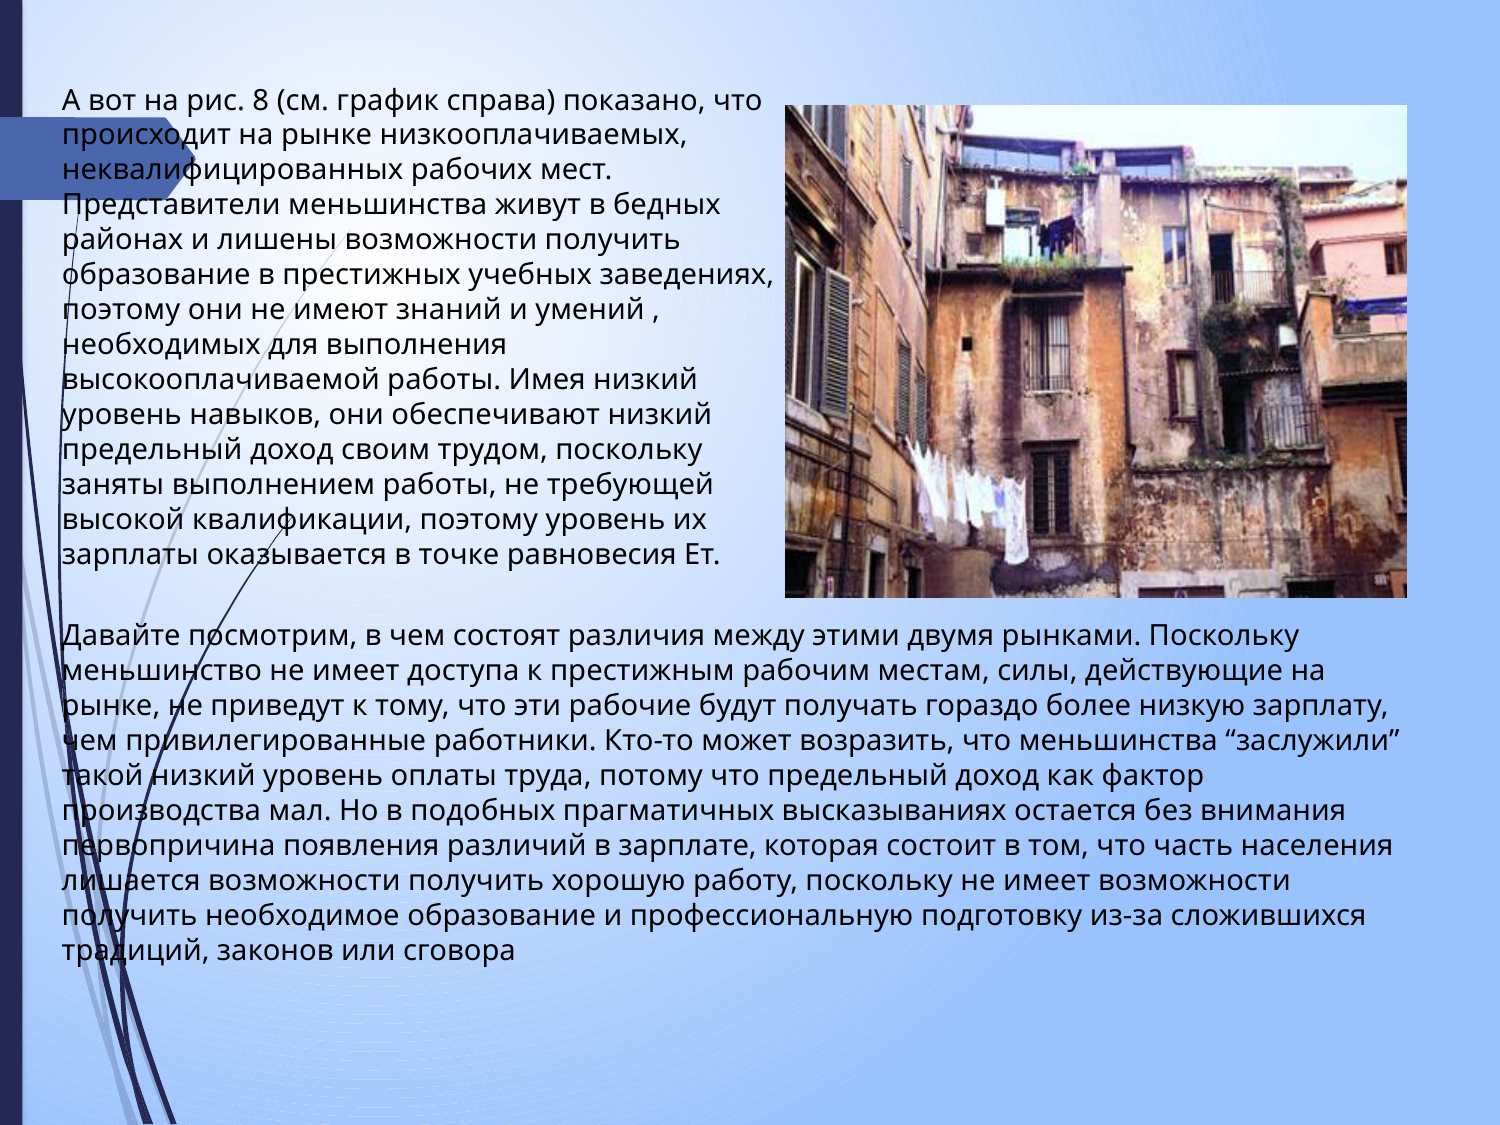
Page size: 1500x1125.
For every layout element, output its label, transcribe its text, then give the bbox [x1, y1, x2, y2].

picture [784, 105, 1407, 598]
text_box А вот на рис. 8 (см. график справа) показано, что происходит на рынке низкооплачиваемых, неквалифицированных рабочих мест. Представители меньшинства живут в бедных районах и лишены возможности получить образование в престижных учебных заведениях, поэтому они не имеют знаний и умений , необходимых для выполнения высокооплачиваемой работы. Имея низкий уровень навыков, они обеспечивают низкий предельный доход своим трудом, поскольку заняты выполнением работы, не требующей высокой квалификации, поэтому уровень их зарплаты оказывается в точке равновесия Ет. [46, 73, 809, 578]
text_box Давайте посмотрим, в чем состоят различия между этими двумя рынками. Поскольку меньшинство не имеет доступа к престижным рабочим местам, силы, действующие на рынке, не приведут к тому, что эти рабочие будут получать гораздо более низкую зарплату, чем привилегированные работники. Кто-то может возразить, что меньшинства “заслужили” такой низкий уровень оплаты труда, потому что предельный доход как фактор производства мал. Но в подобных прагматичных высказываниях остается без внимания первопричина появления различий в зарплате, которая состоит в том, что часть населения лишается возможности получить хорошую работу, поскольку не имеет возможности получить необходимое образование и профессиональную подготовку из-за сложившихся традиций, законов или сговора [46, 609, 1418, 974]
